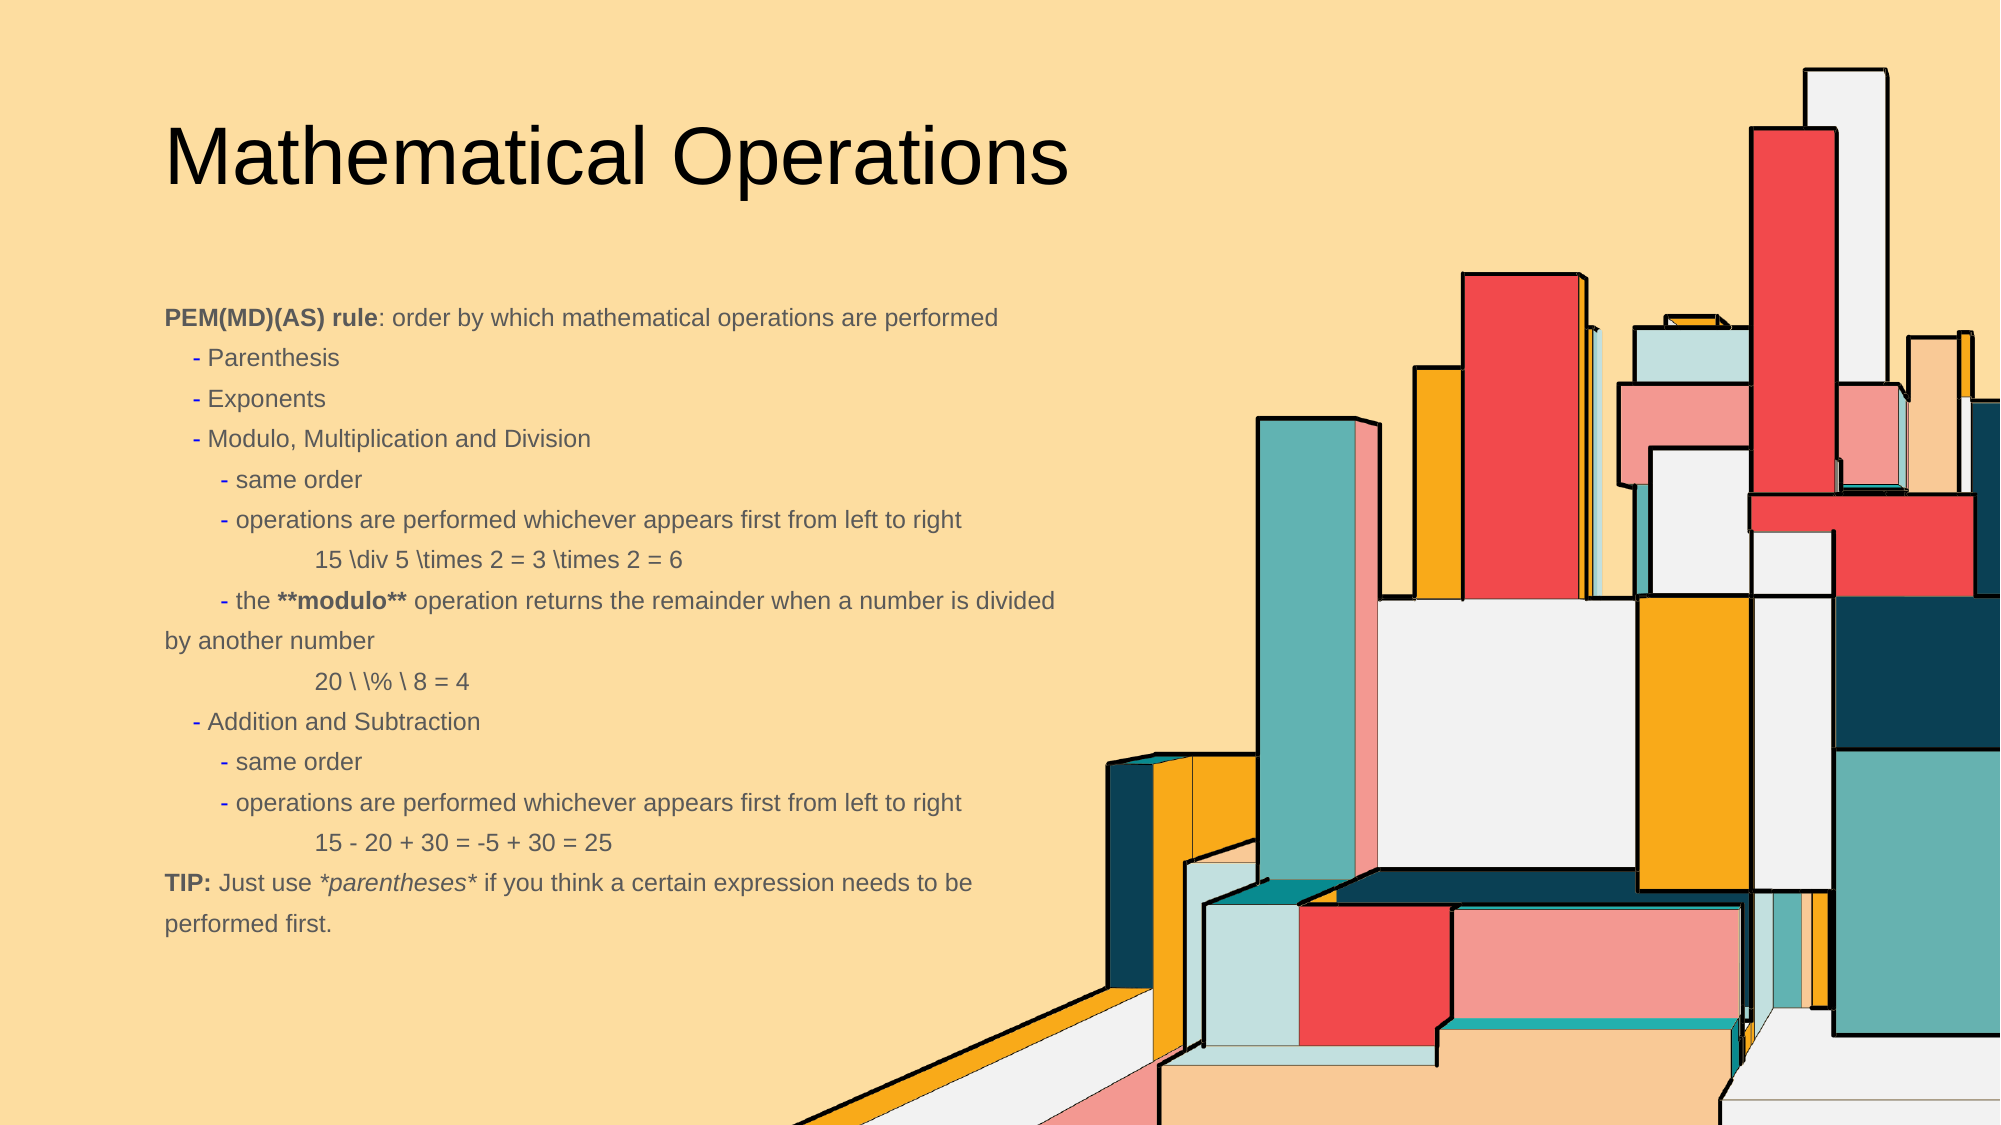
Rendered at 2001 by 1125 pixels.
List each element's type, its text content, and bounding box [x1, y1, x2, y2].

title Mathematical Operations [149, 82, 1097, 210]
list PEM(MD)(AS) rule: order by which mathematical operations are performed - Parenthesis - Exponents - Modulo, Multiplication and Division - same order - operations are performed whichever appears first from left to right 15 \div 5 \times 2 = 3 \times 2 = 6 - the **modulo** operation returns the remainder when a number is divided by another number 20 \ \% \ 8 = 4 - Addition and Subtraction - same order - operations are performed whichever appears first from left to right 15 - 20 + 30 = -5 + 30 = 25 TIP: Just use *parentheses* if you think a certain expression needs to be performed first. [149, 283, 1100, 1043]
picture [734, 66, 2000, 1125]
